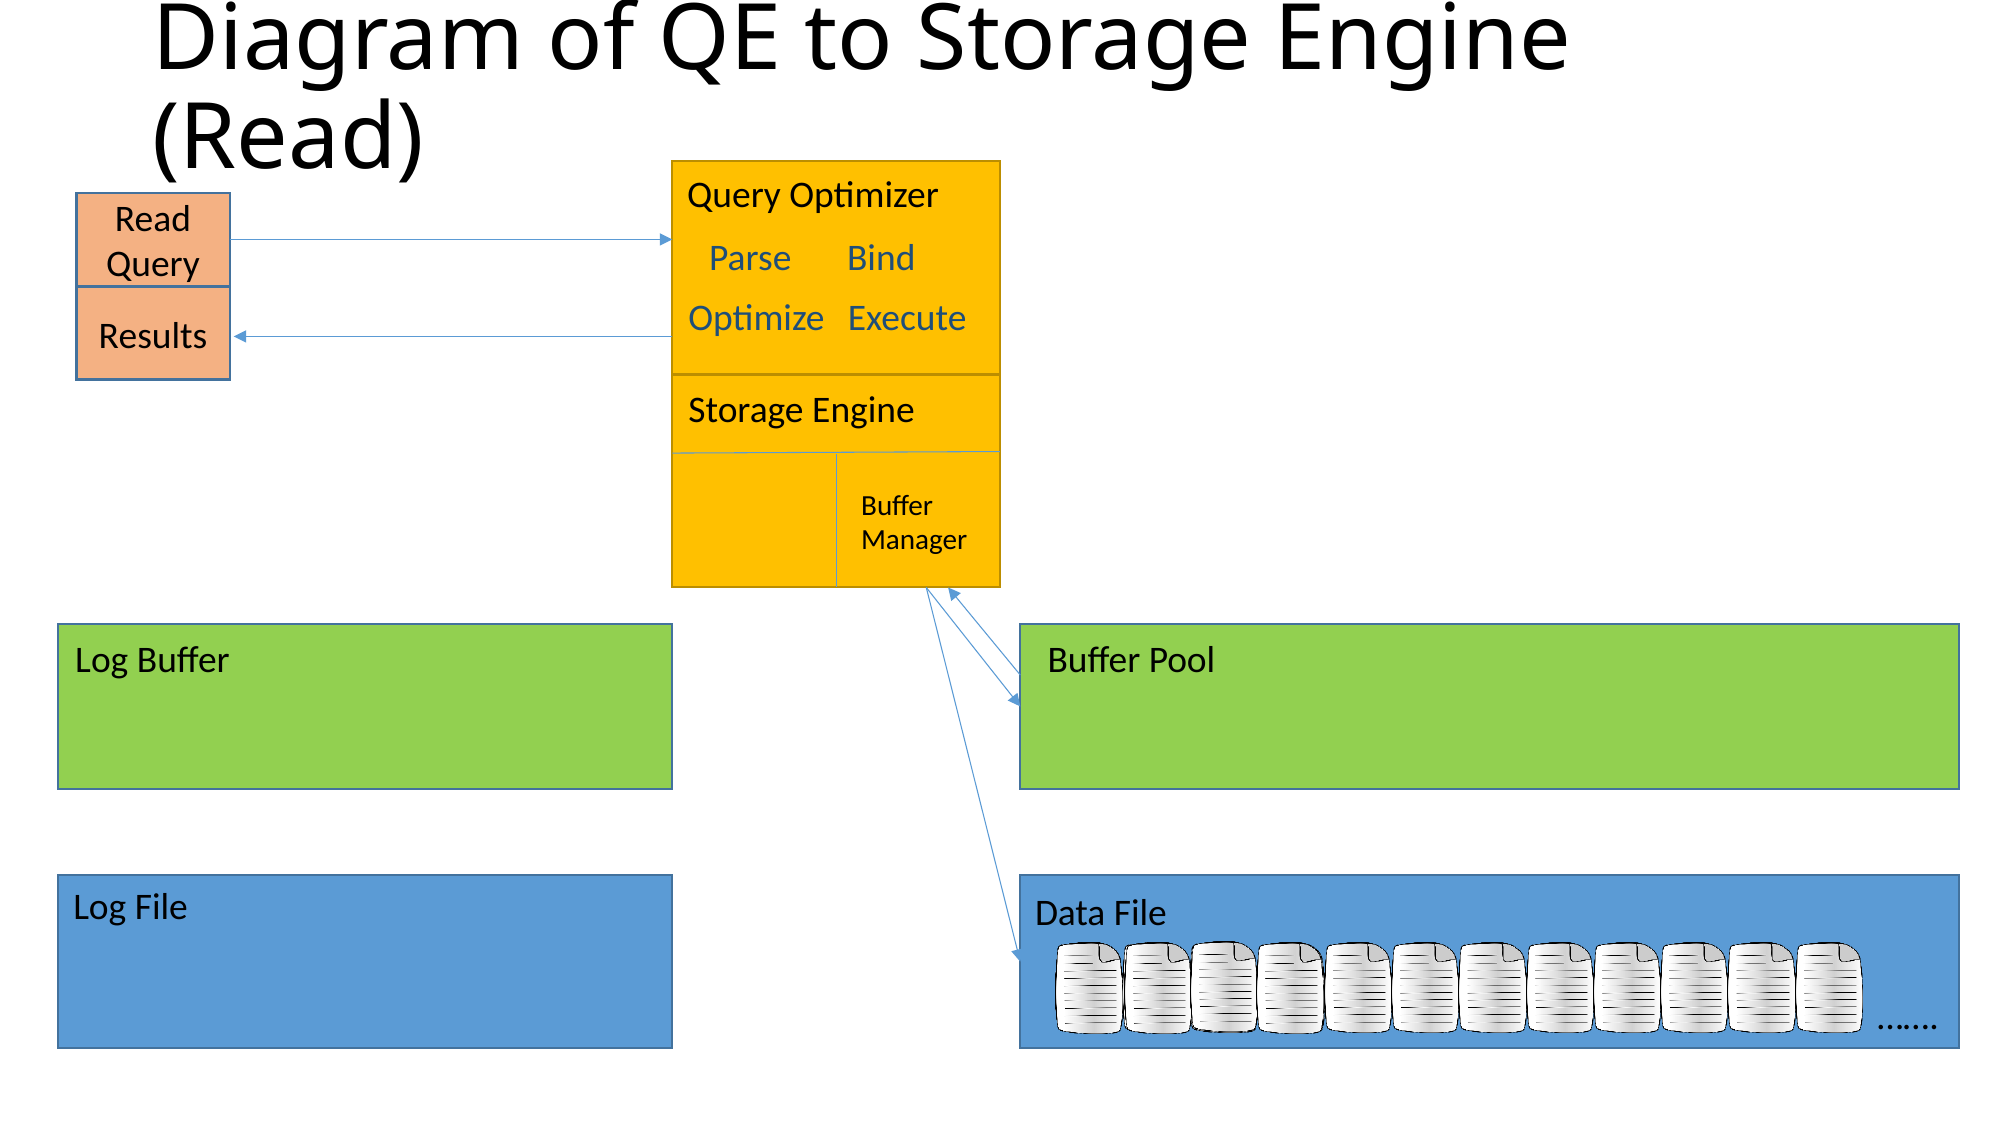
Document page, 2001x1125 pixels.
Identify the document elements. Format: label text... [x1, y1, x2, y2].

text_box Read Query [75, 192, 231, 286]
text_box Bind [832, 226, 949, 285]
text_box Execute [833, 285, 1006, 346]
text_box [671, 337, 1001, 375]
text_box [1021, 623, 1959, 790]
text_box Results [75, 286, 231, 381]
picture [1124, 941, 1324, 1034]
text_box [1020, 874, 1969, 1049]
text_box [926, 587, 1021, 962]
text_box Optimize [673, 285, 833, 346]
picture [1055, 942, 1123, 1034]
text_box [671, 375, 1001, 588]
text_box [58, 874, 673, 1049]
text_box Parse [694, 226, 811, 285]
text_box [948, 587, 1021, 675]
text_box Storage Engine [673, 377, 972, 438]
title Diagram of QE to Storage Engine (Read) [137, 26, 1863, 154]
text_box [671, 160, 1001, 336]
text_box Buffer Manager [846, 478, 1000, 564]
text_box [58, 623, 673, 790]
text_box Query Optimizer [672, 162, 971, 223]
